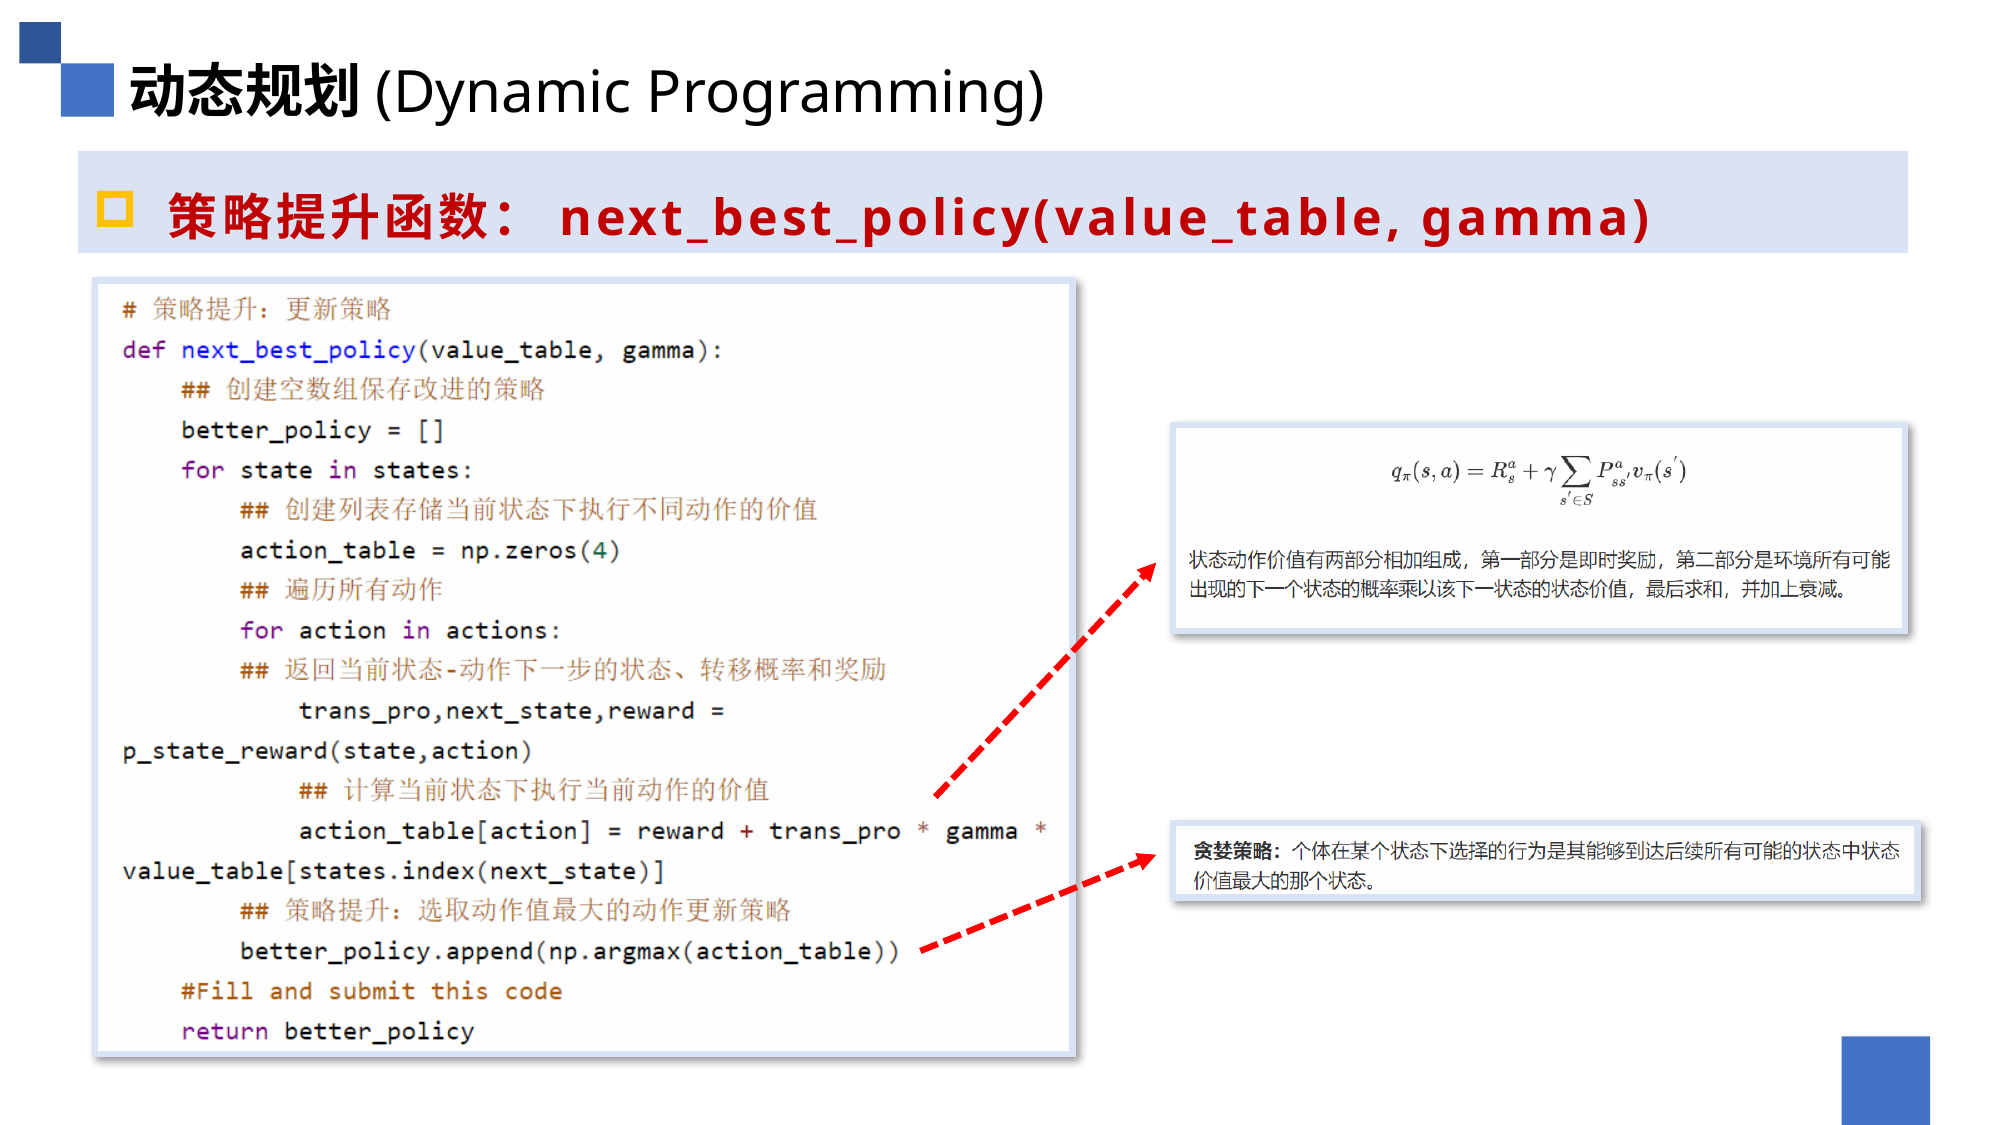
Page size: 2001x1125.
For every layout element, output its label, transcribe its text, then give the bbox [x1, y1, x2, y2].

text_box 动态规划(Dynamic Programming) [113, 47, 1886, 132]
text_box 策略提升函数：next_best_policy(value_table, gamma) [78, 150, 1909, 254]
picture [1175, 428, 1902, 629]
picture [97, 283, 1070, 1052]
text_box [920, 854, 1157, 951]
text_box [935, 562, 1157, 797]
picture [1175, 826, 1915, 895]
